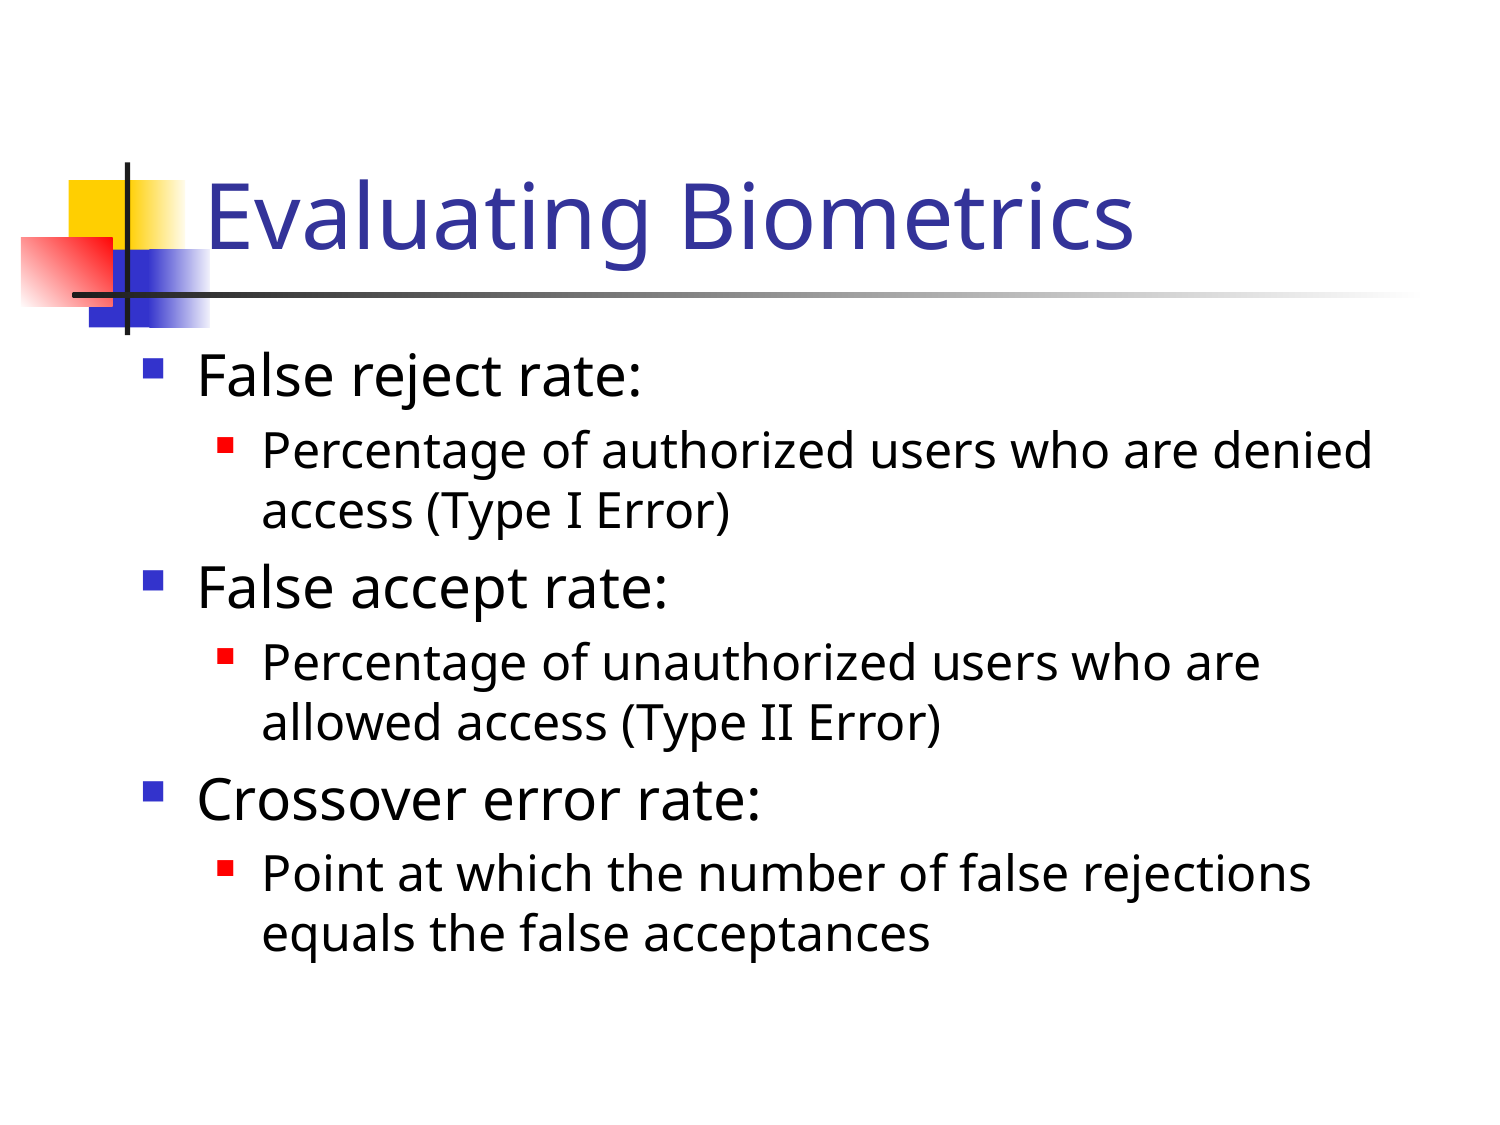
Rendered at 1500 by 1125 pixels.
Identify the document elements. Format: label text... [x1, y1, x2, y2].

list False reject rate: Percentage of authorized users who are denied access (Type I Error) False accept rate: Percentage of unauthorized users who are allowed access (Type II Error) Crossover error rate: Point at which the number of false rejections equals the false acceptances [124, 330, 1470, 1013]
title Evaluating Biometrics [188, 34, 1468, 276]
